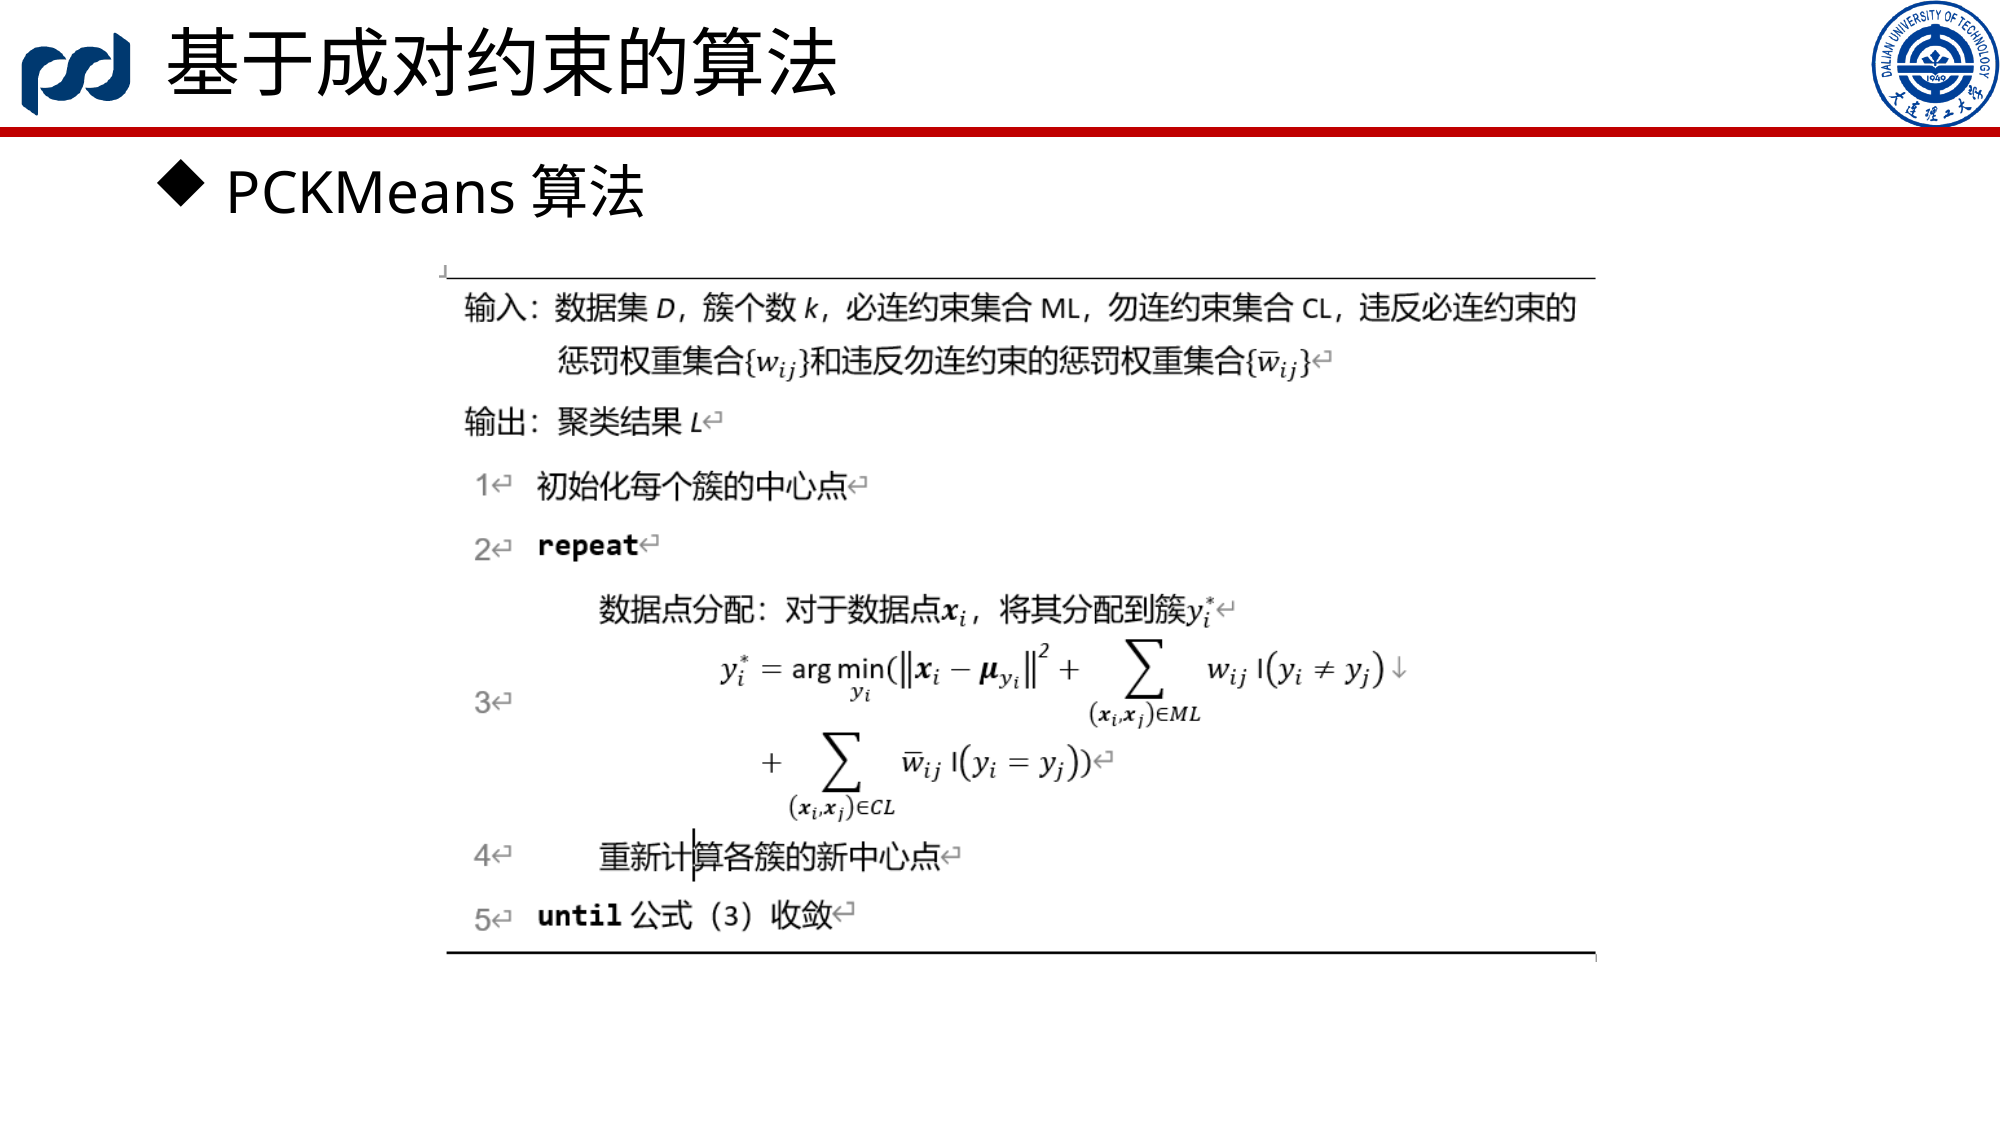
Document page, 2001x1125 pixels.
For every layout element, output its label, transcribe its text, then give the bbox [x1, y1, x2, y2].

picture [12, 11, 150, 122]
picture [1871, 0, 2001, 128]
list PCKMeans算法 [137, 155, 1863, 1014]
title 基于成对约束的算法 [150, 15, 1327, 118]
picture [439, 265, 1597, 962]
